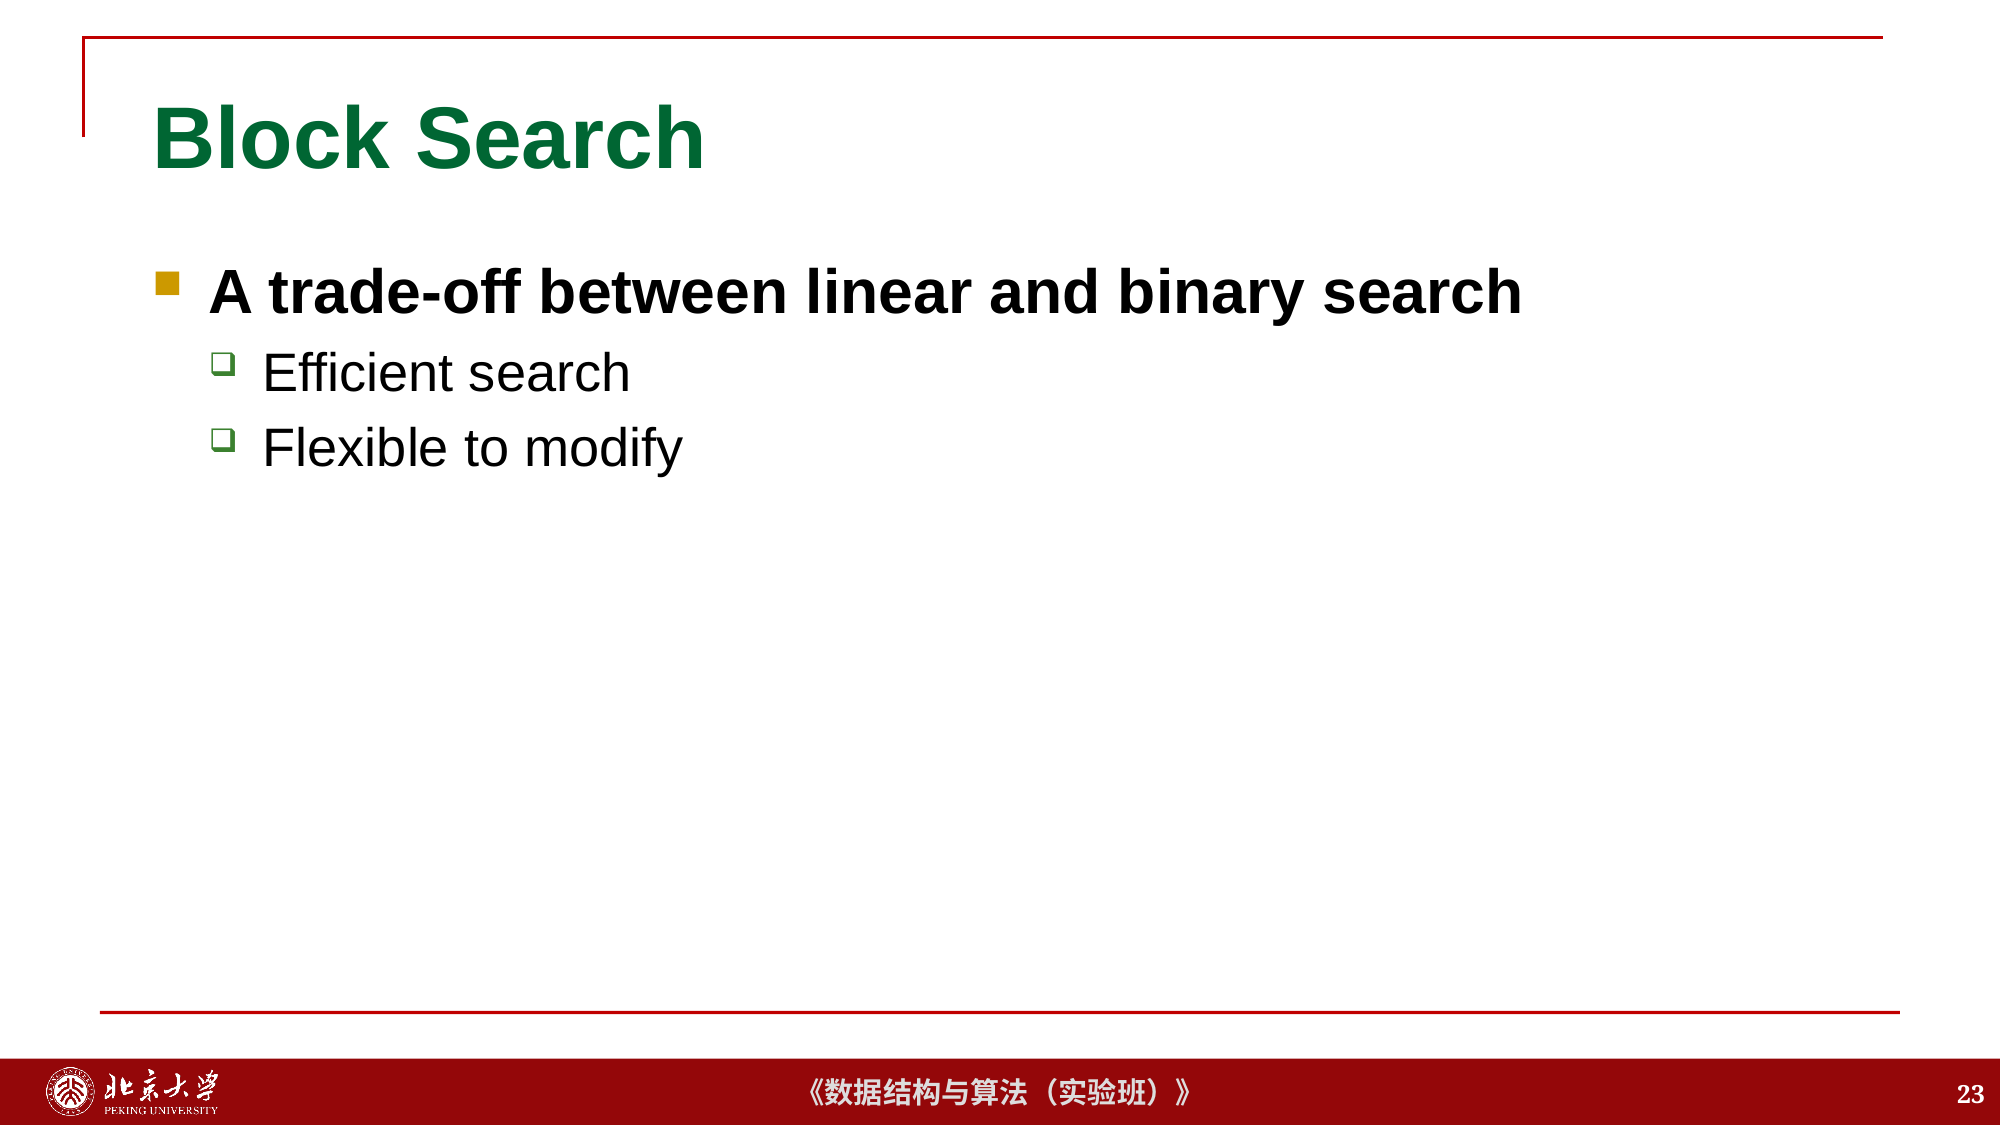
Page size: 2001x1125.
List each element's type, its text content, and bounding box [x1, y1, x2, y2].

slide_number 23 [1550, 1065, 2000, 1125]
title Block Search [137, 59, 1863, 209]
picture [46, 1067, 218, 1116]
list A trade-off between linear and binary search Efficient search Flexible to modify [137, 243, 1863, 1017]
